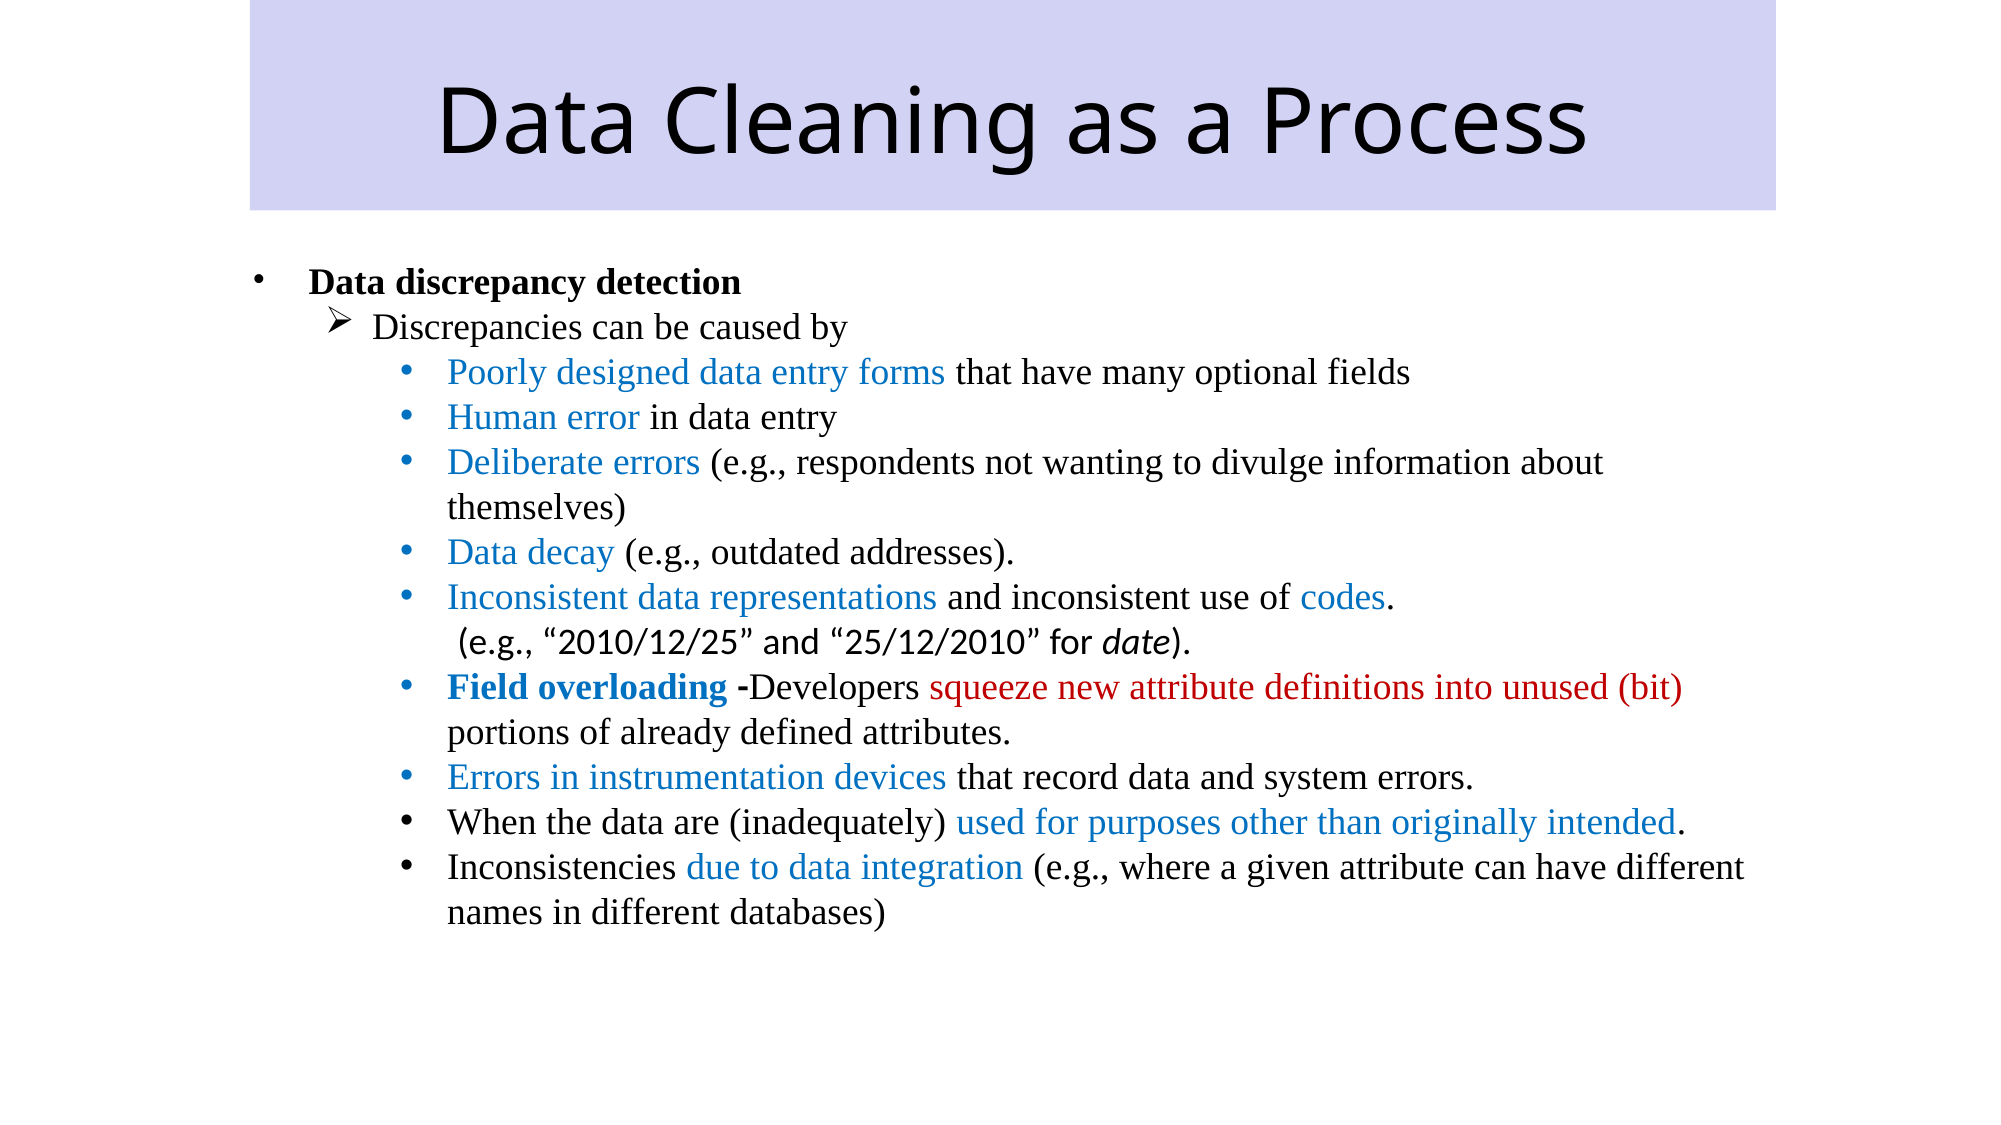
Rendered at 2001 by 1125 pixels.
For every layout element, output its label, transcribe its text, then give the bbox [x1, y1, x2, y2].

title Data Cleaning as a Process [249, 0, 1776, 211]
text_box Data discrepancy detection Discrepancies can be caused by Poorly designed data entry forms that have many optional fields Human error in data entry Deliberate errors (e.g., respondents not wanting to divulge information about themselves) Data decay (e.g., outdated addresses). Inconsistent data representations and inconsistent use of codes. (e.g., “2010/12/25” and “25/12/2010” for date). Field overloading -Developers squeeze new attribute definitions into unused (bit) portions of already defined attributes. Errors in instrumentation devices that record data and system errors. When the data are (inadequately) used for purposes other than originally intended. Inconsistencies due to data integration (e.g., where a given attribute can have different names in different databases) [250, 247, 1750, 932]
